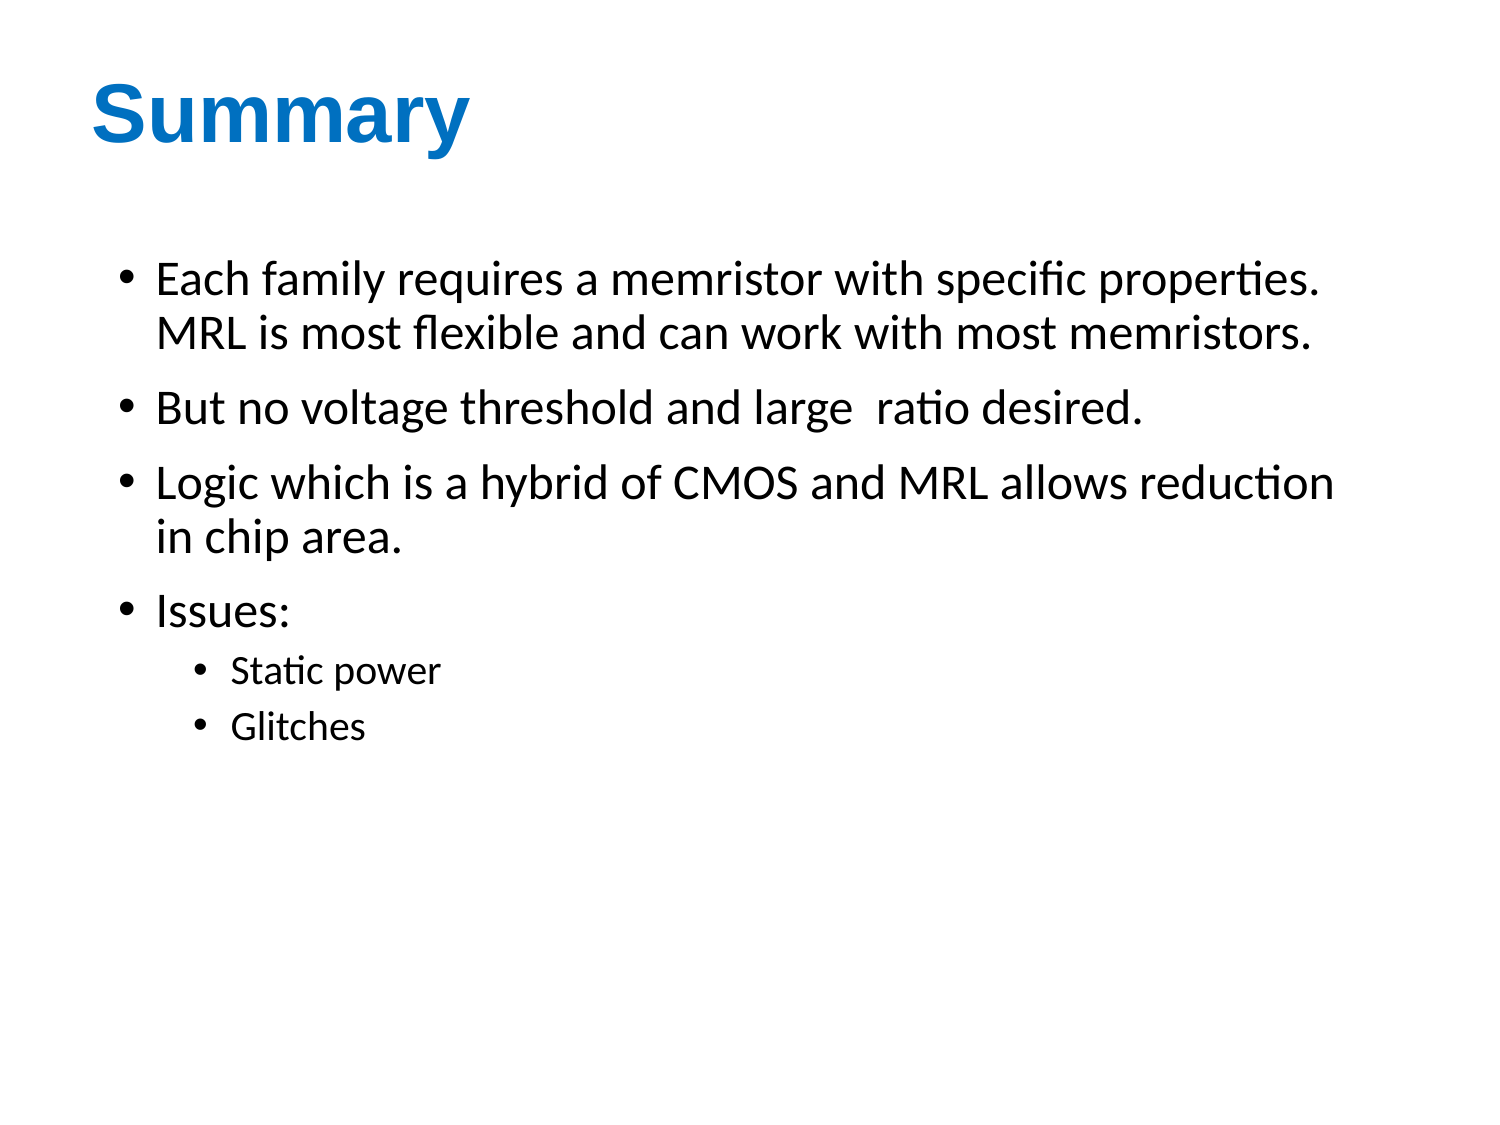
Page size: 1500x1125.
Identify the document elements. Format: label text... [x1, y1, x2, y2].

text_box Summary [76, 55, 1408, 177]
